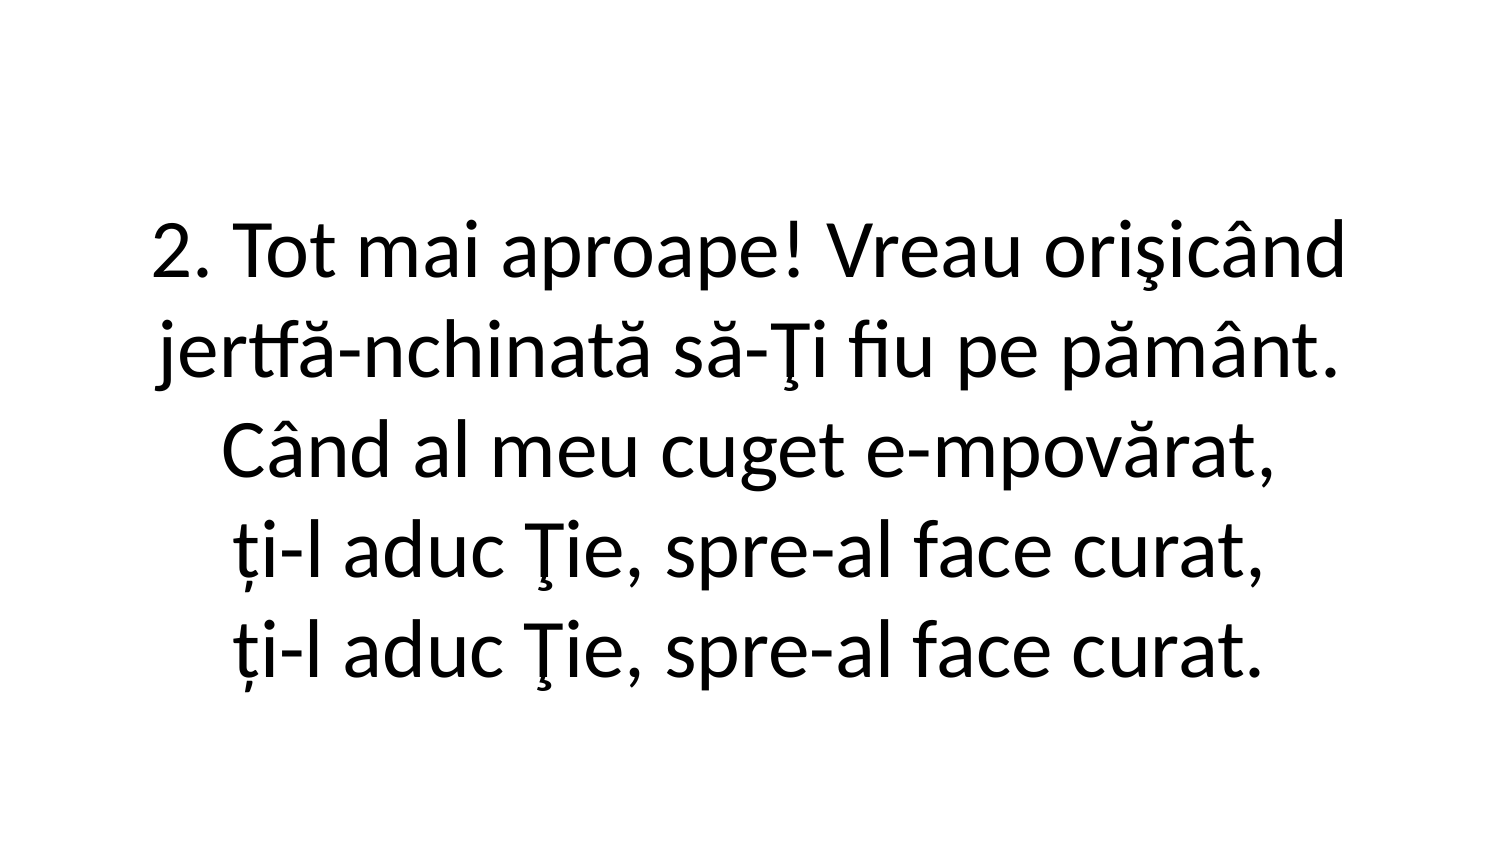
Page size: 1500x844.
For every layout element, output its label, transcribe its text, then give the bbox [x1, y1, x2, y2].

text_box 2. Tot mai aproape! Vreau orişicând jertfă-nchinată să-Ţi fiu pe pământ. Când al meu cuget e-mpovărat, ți-l aduc Ţie, spre-al face curat, ți-l aduc Ţie, spre-al face curat. [135, 142, 1365, 702]
